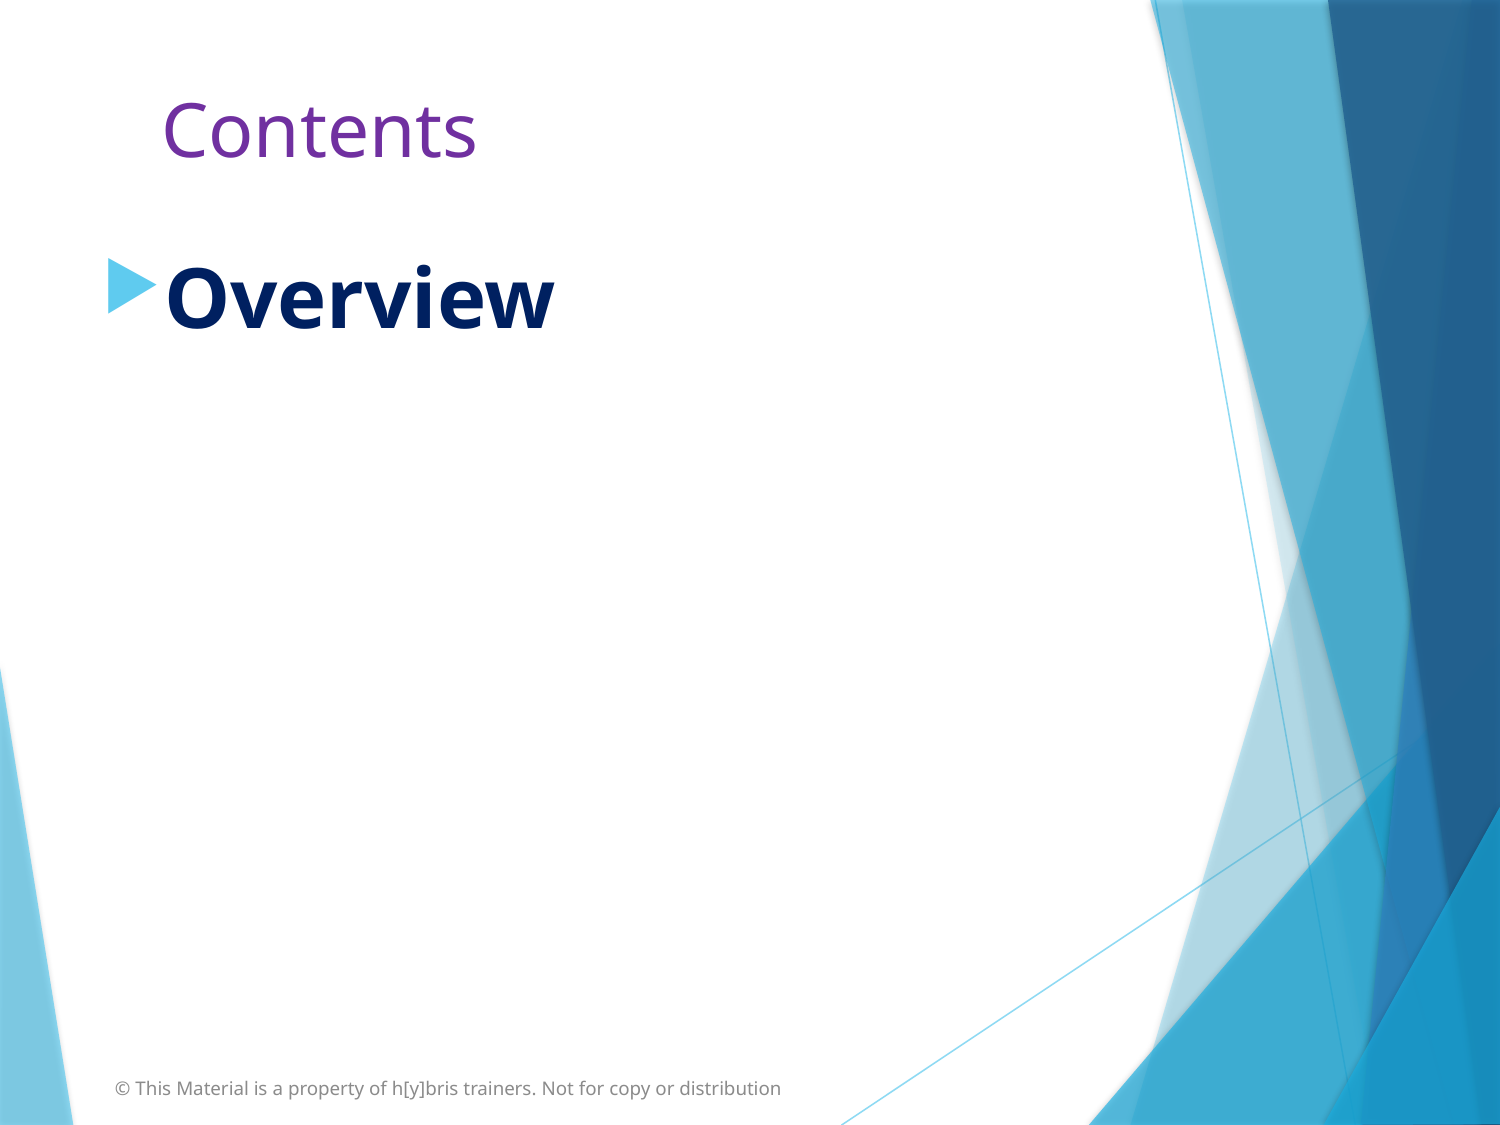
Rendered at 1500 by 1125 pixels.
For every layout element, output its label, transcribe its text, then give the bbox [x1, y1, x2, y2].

footer © This Material is a property of h[y]bris trainers. Not for copy or distribution [99, 1057, 859, 1118]
list Overview [87, 237, 1425, 988]
title Contents [87, 75, 1425, 233]
